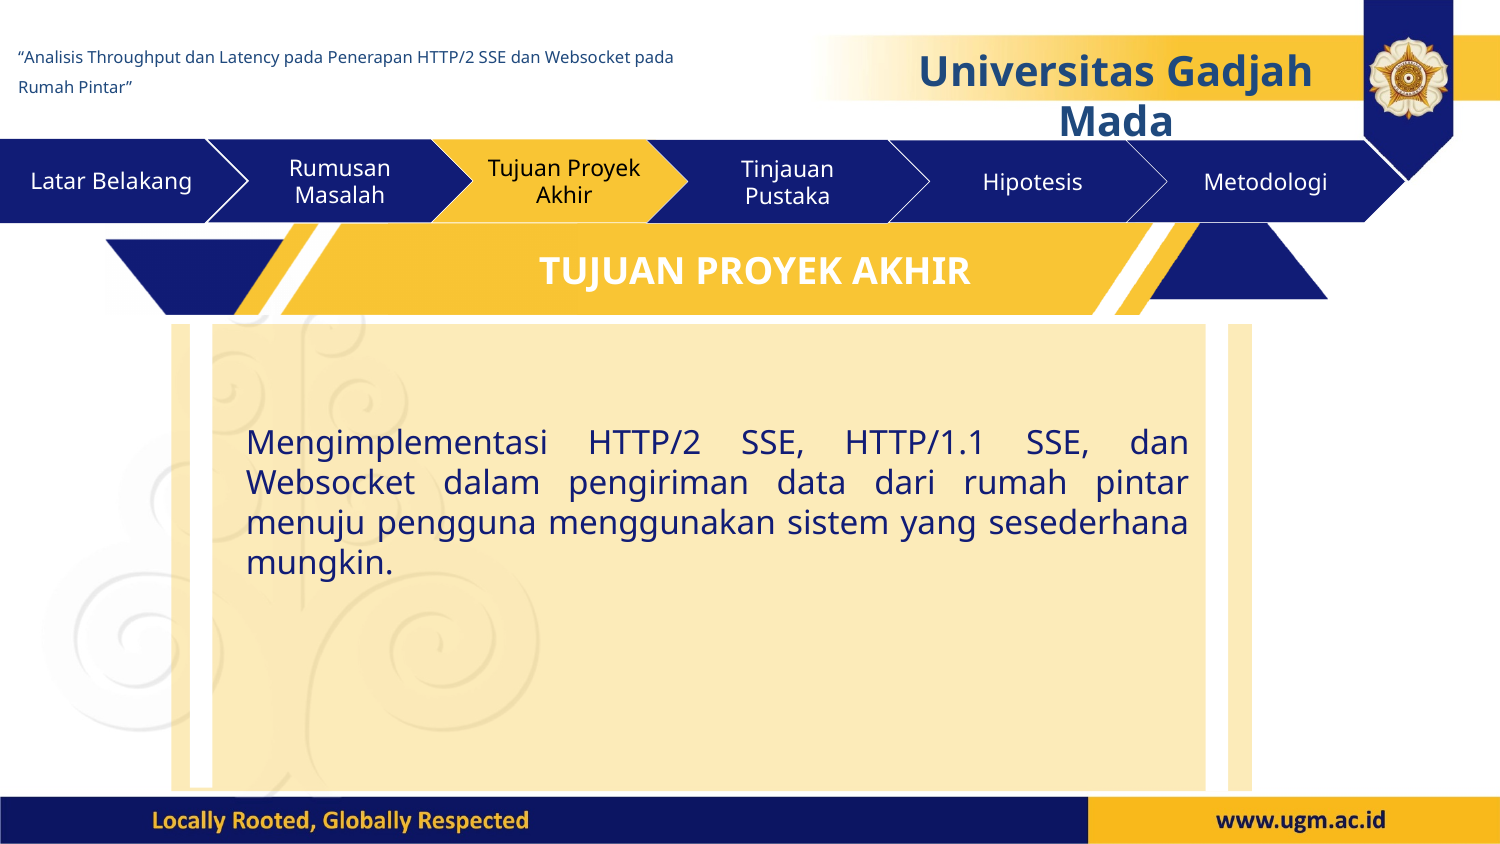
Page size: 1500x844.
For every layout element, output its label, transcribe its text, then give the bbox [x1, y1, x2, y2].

text_box Metodologi [1124, 138, 1408, 225]
text_box Hipotesis [886, 138, 1163, 222]
text_box Tinjauan Pustaka [644, 137, 926, 222]
text_box [1204, 323, 1230, 793]
text_box Universitas Gadjah Mada [879, 37, 1353, 138]
text_box Rumusan Masalah [206, 136, 469, 222]
picture [0, 0, 1500, 844]
text_box [188, 323, 214, 790]
text_box [1230, 323, 1254, 793]
text_box “Analisis Throughput dan Latency pada Penerapan HTTP/2 SSE dan Websocket pada Rumah Pintar” [3, 29, 742, 94]
text_box Latar Belakang [0, 136, 249, 225]
text_box Mengimplementasi HTTP/2 SSE, HTTP/1.1 SSE, dan Websocket dalam pengiriman data dari rumah pintar menuju pengguna menggunakan sistem yang sesederhana mungkin. [169, 323, 1203, 793]
text_box Tujuan Proyek Akhir [429, 136, 684, 222]
